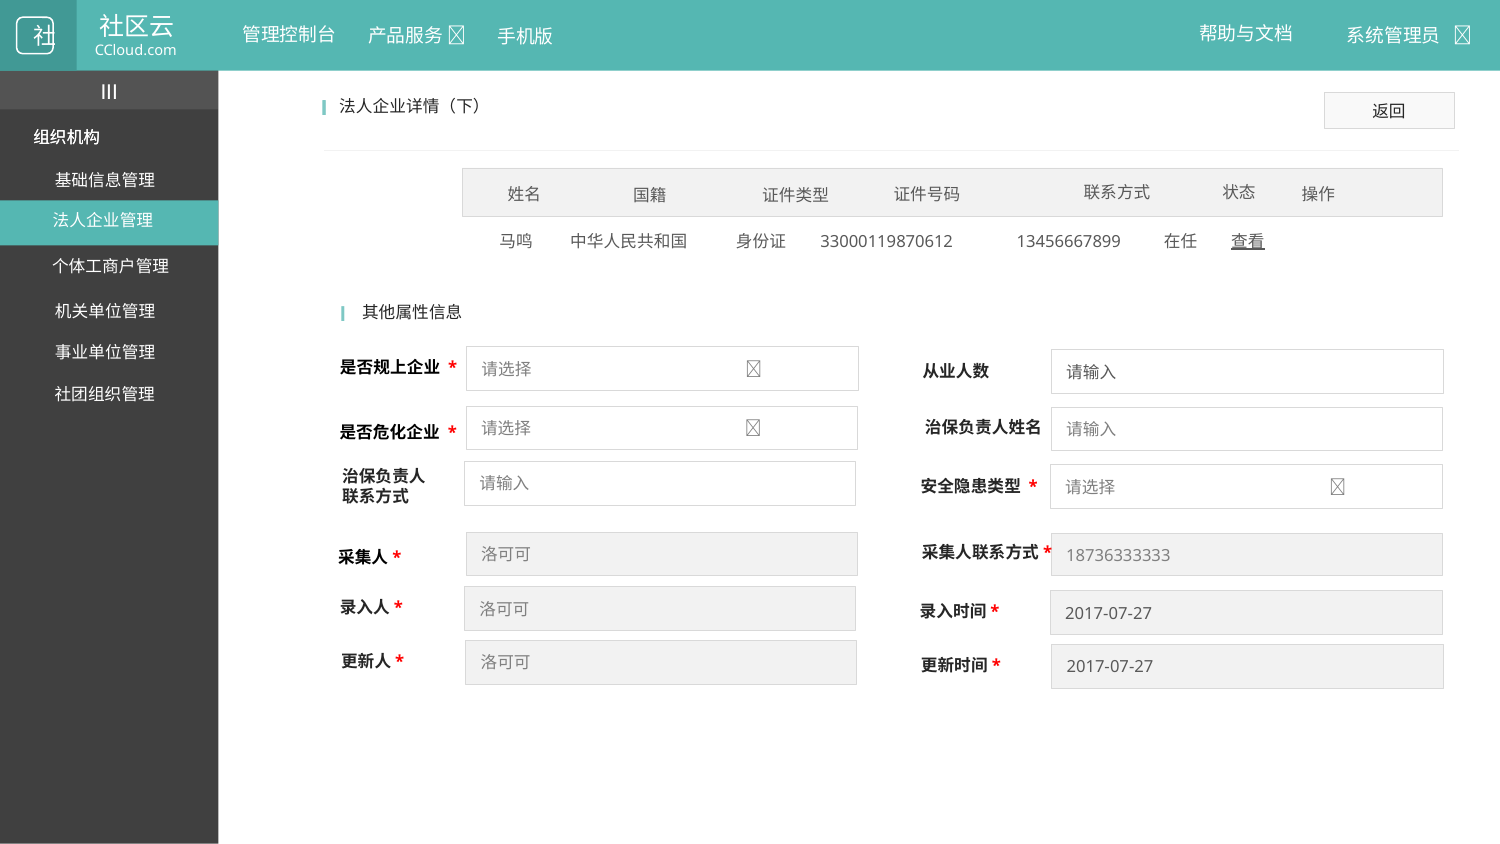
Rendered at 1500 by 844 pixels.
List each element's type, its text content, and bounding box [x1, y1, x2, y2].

text_box 状态 [1205, 171, 1308, 212]
text_box I [318, 290, 368, 335]
text_box 姓名 [463, 172, 585, 214]
text_box 安全隐患类型 * [905, 468, 1048, 503]
text_box 从业人数 [907, 353, 1013, 389]
text_box 法人企业详情（下） [349, 88, 608, 124]
text_box III [0, 78, 220, 112]
text_box [0, 198, 220, 248]
text_box 治保负责人姓名 [909, 409, 1062, 444]
text_box 洛可可 [464, 530, 860, 577]
text_box 社团组织管理 [43, 378, 197, 410]
text_box 是否危化企业 * [324, 413, 481, 449]
text_box 个体工商户管理 [40, 250, 195, 282]
text_box 更新人* [325, 643, 420, 679]
text_box 2017-07-27 [1049, 642, 1446, 690]
text_box 基础信息管理 [43, 164, 198, 196]
text_box 机关单位管理 [43, 295, 198, 327]
text_box 更新时间* [905, 647, 1016, 683]
text_box 返回 [1322, 91, 1456, 130]
text_box 采集人联系方式* [906, 534, 1068, 570]
text_box 组织机构 [22, 121, 176, 153]
text_box 请选择  [1048, 463, 1444, 511]
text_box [0, 0, 1500, 72]
text_box [460, 166, 1444, 218]
text_box 请输入 [1049, 348, 1445, 396]
text_box [0, 112, 220, 198]
text_box 请输入 [1049, 405, 1444, 452]
text_box 马鸣 中华人民共和国 身份证 33000119870612 13456667899 在任 查看 [463, 216, 1444, 264]
text_box 操作 [1285, 172, 1407, 214]
text_box 录入人* [324, 589, 419, 625]
text_box 录入时间* [904, 593, 1015, 629]
text_box 2017-07-27 [1048, 588, 1444, 637]
text_box 证件类型 [723, 174, 874, 215]
text_box 是否规上企业 * [324, 349, 477, 385]
text_box 洛可可 [464, 638, 858, 686]
text_box 请输入 [462, 459, 857, 507]
text_box 事业单位管理 [43, 336, 198, 368]
text_box 洛可可 [462, 584, 857, 633]
text_box 请选择  [464, 404, 860, 451]
text_box 18736333333 [1049, 531, 1444, 578]
text_box I [299, 84, 349, 129]
text_box 其他属性信息 [368, 294, 631, 330]
text_box 联系方式 [1066, 171, 1169, 212]
text_box 采集人* [323, 539, 417, 575]
text_box 证件号码 [848, 172, 1006, 214]
text_box 国籍 [576, 174, 723, 215]
text_box [0, 248, 220, 844]
text_box 治保负责人 联系方式 [327, 458, 442, 514]
text_box 法人企业管理 [41, 204, 195, 236]
text_box 请选择  [464, 344, 860, 393]
